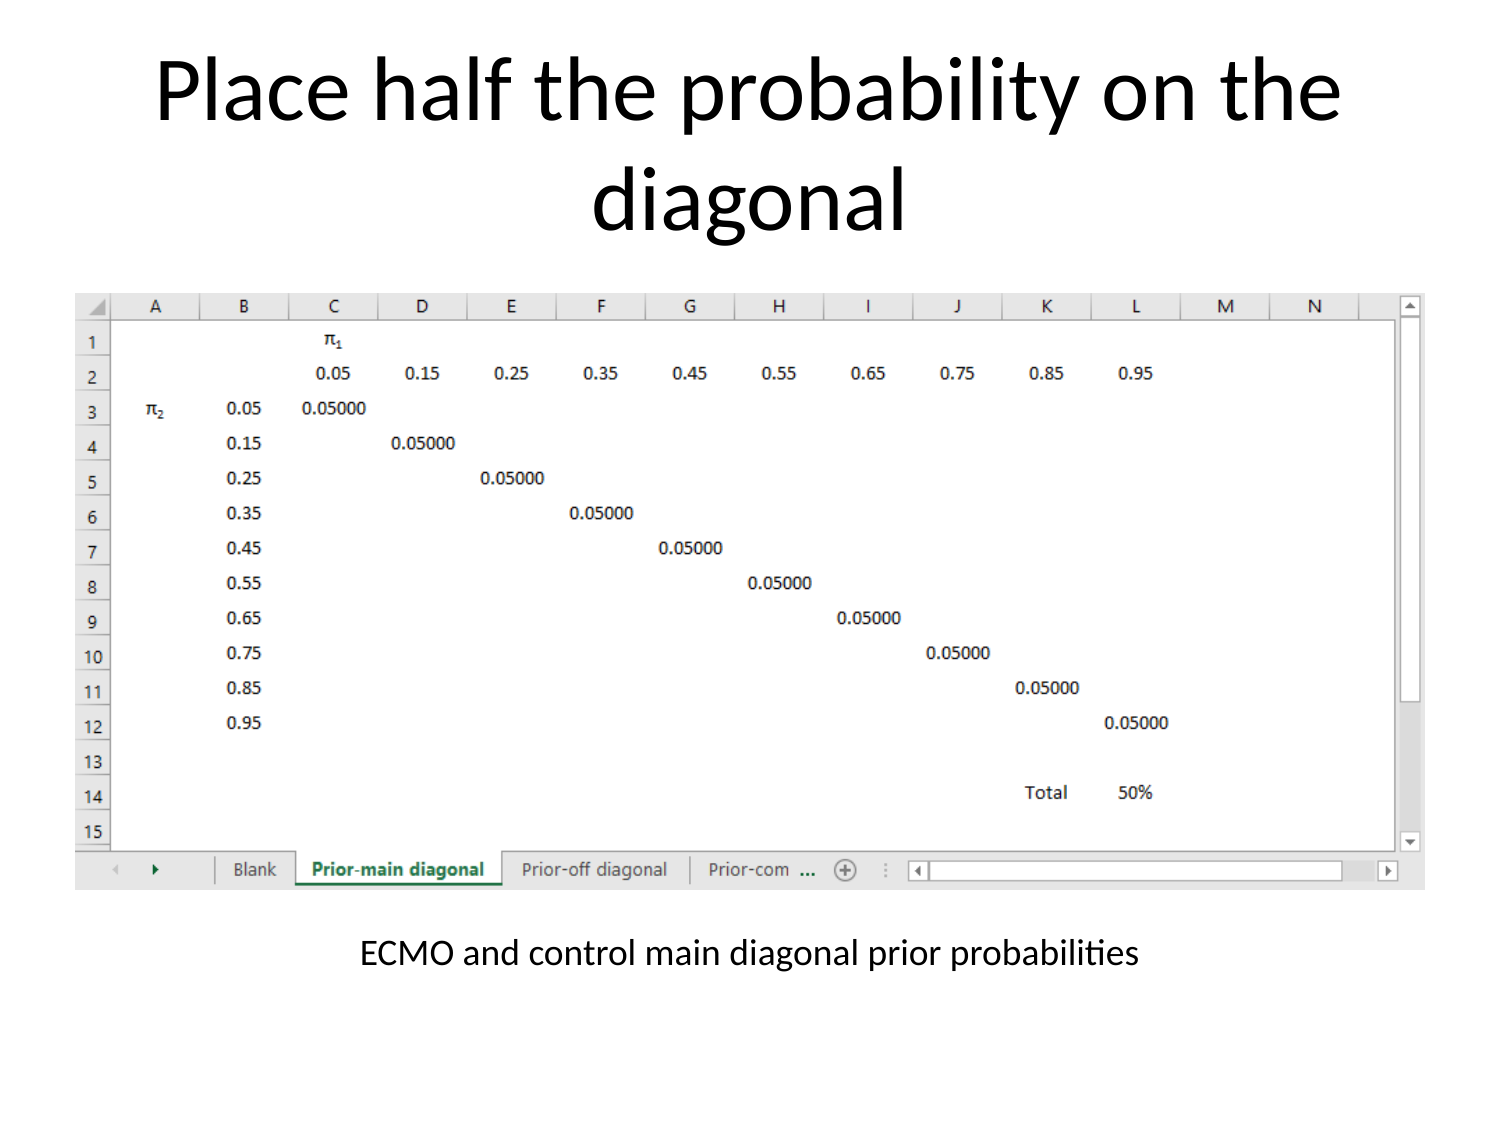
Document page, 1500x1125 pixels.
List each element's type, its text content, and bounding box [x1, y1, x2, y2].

title Place half the probability on the diagonal [75, 45, 1425, 233]
picture [74, 293, 1426, 890]
text_box ECMO and control main diagonal prior probabilities [74, 920, 1425, 1005]
